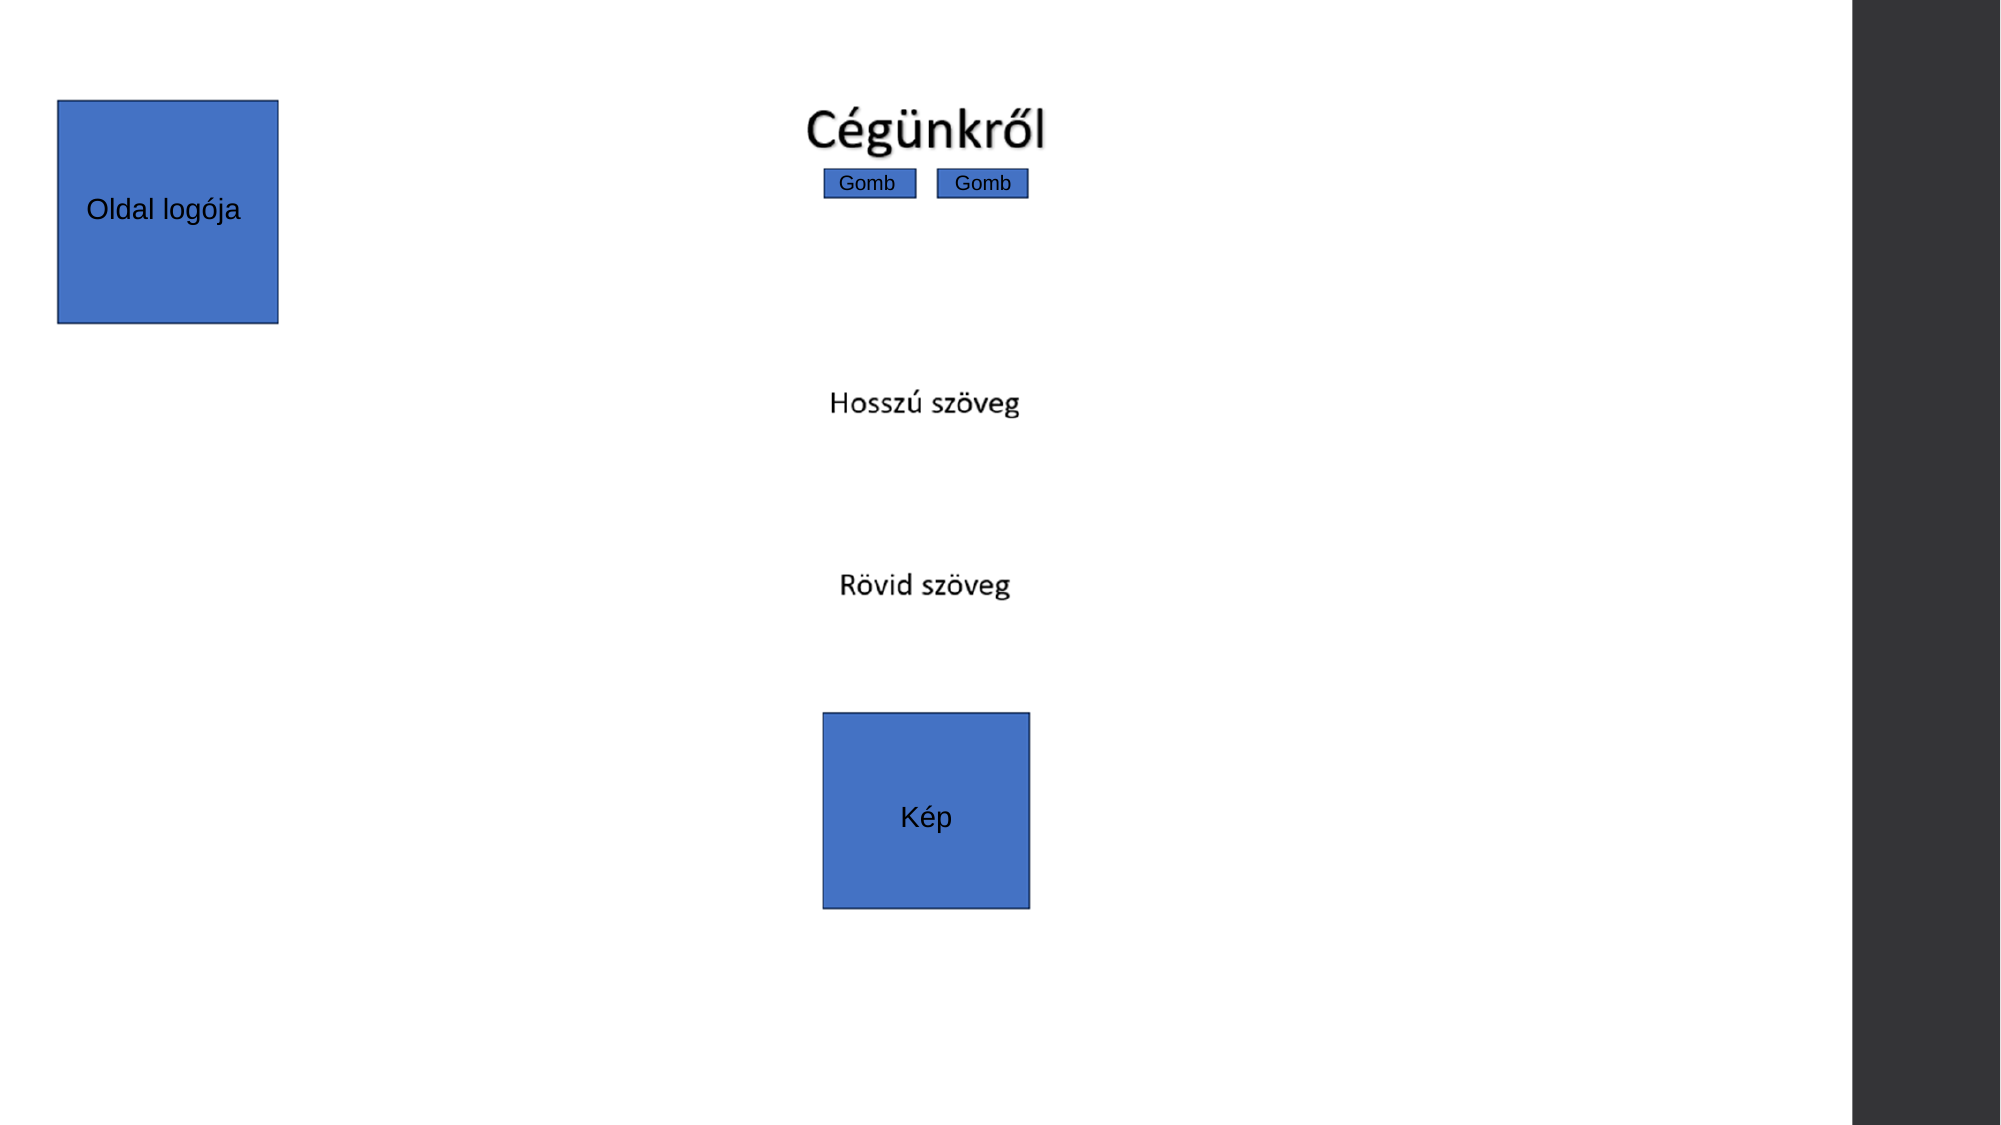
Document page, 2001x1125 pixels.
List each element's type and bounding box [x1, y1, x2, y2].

picture [49, 87, 1804, 1080]
